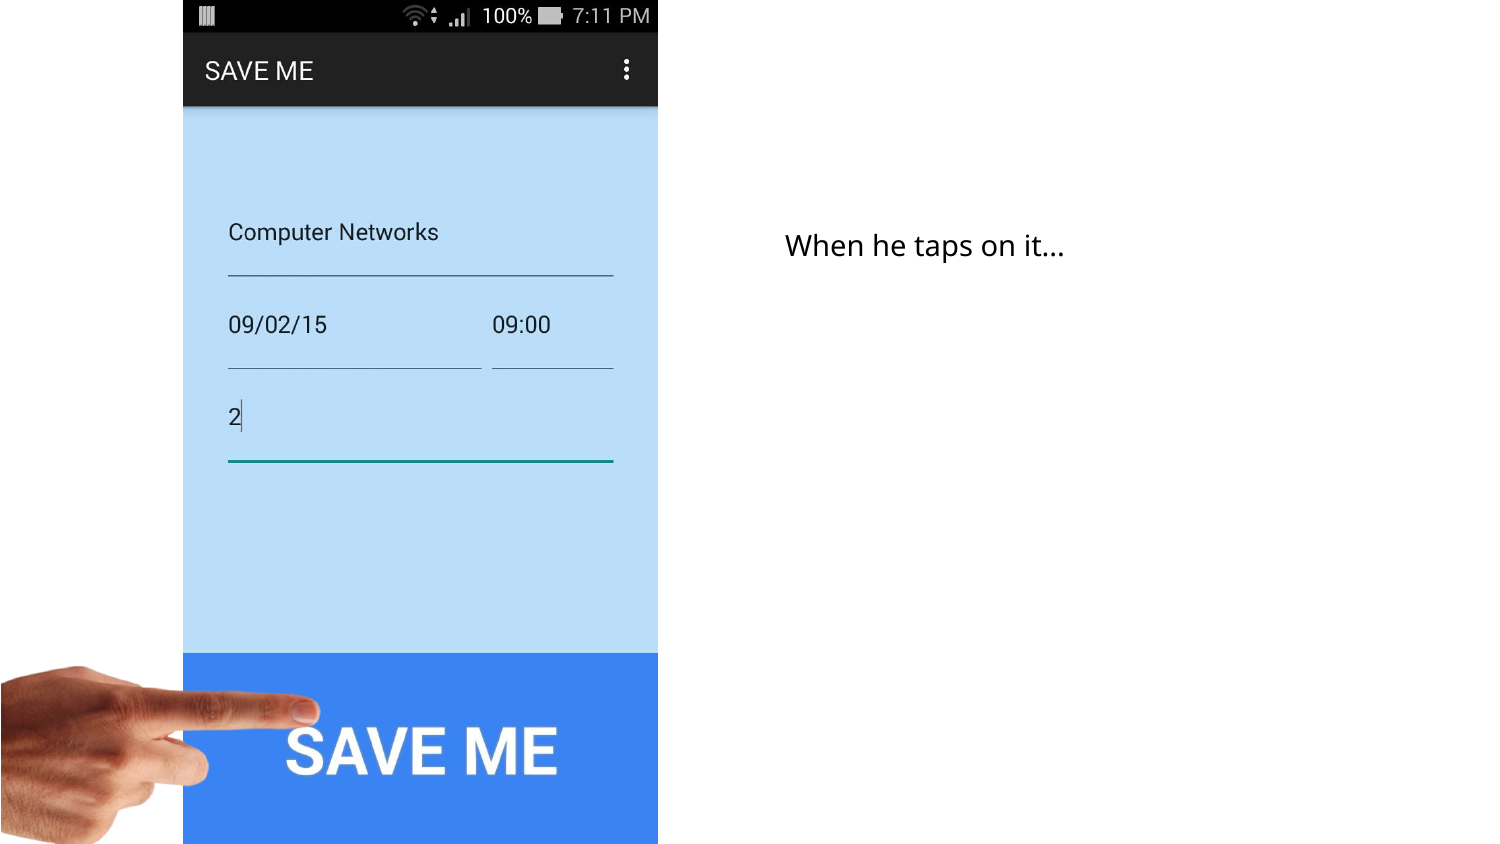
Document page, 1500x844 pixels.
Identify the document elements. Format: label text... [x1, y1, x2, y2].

picture [0, 0, 659, 844]
text_box When he taps on it... [769, 212, 1225, 469]
